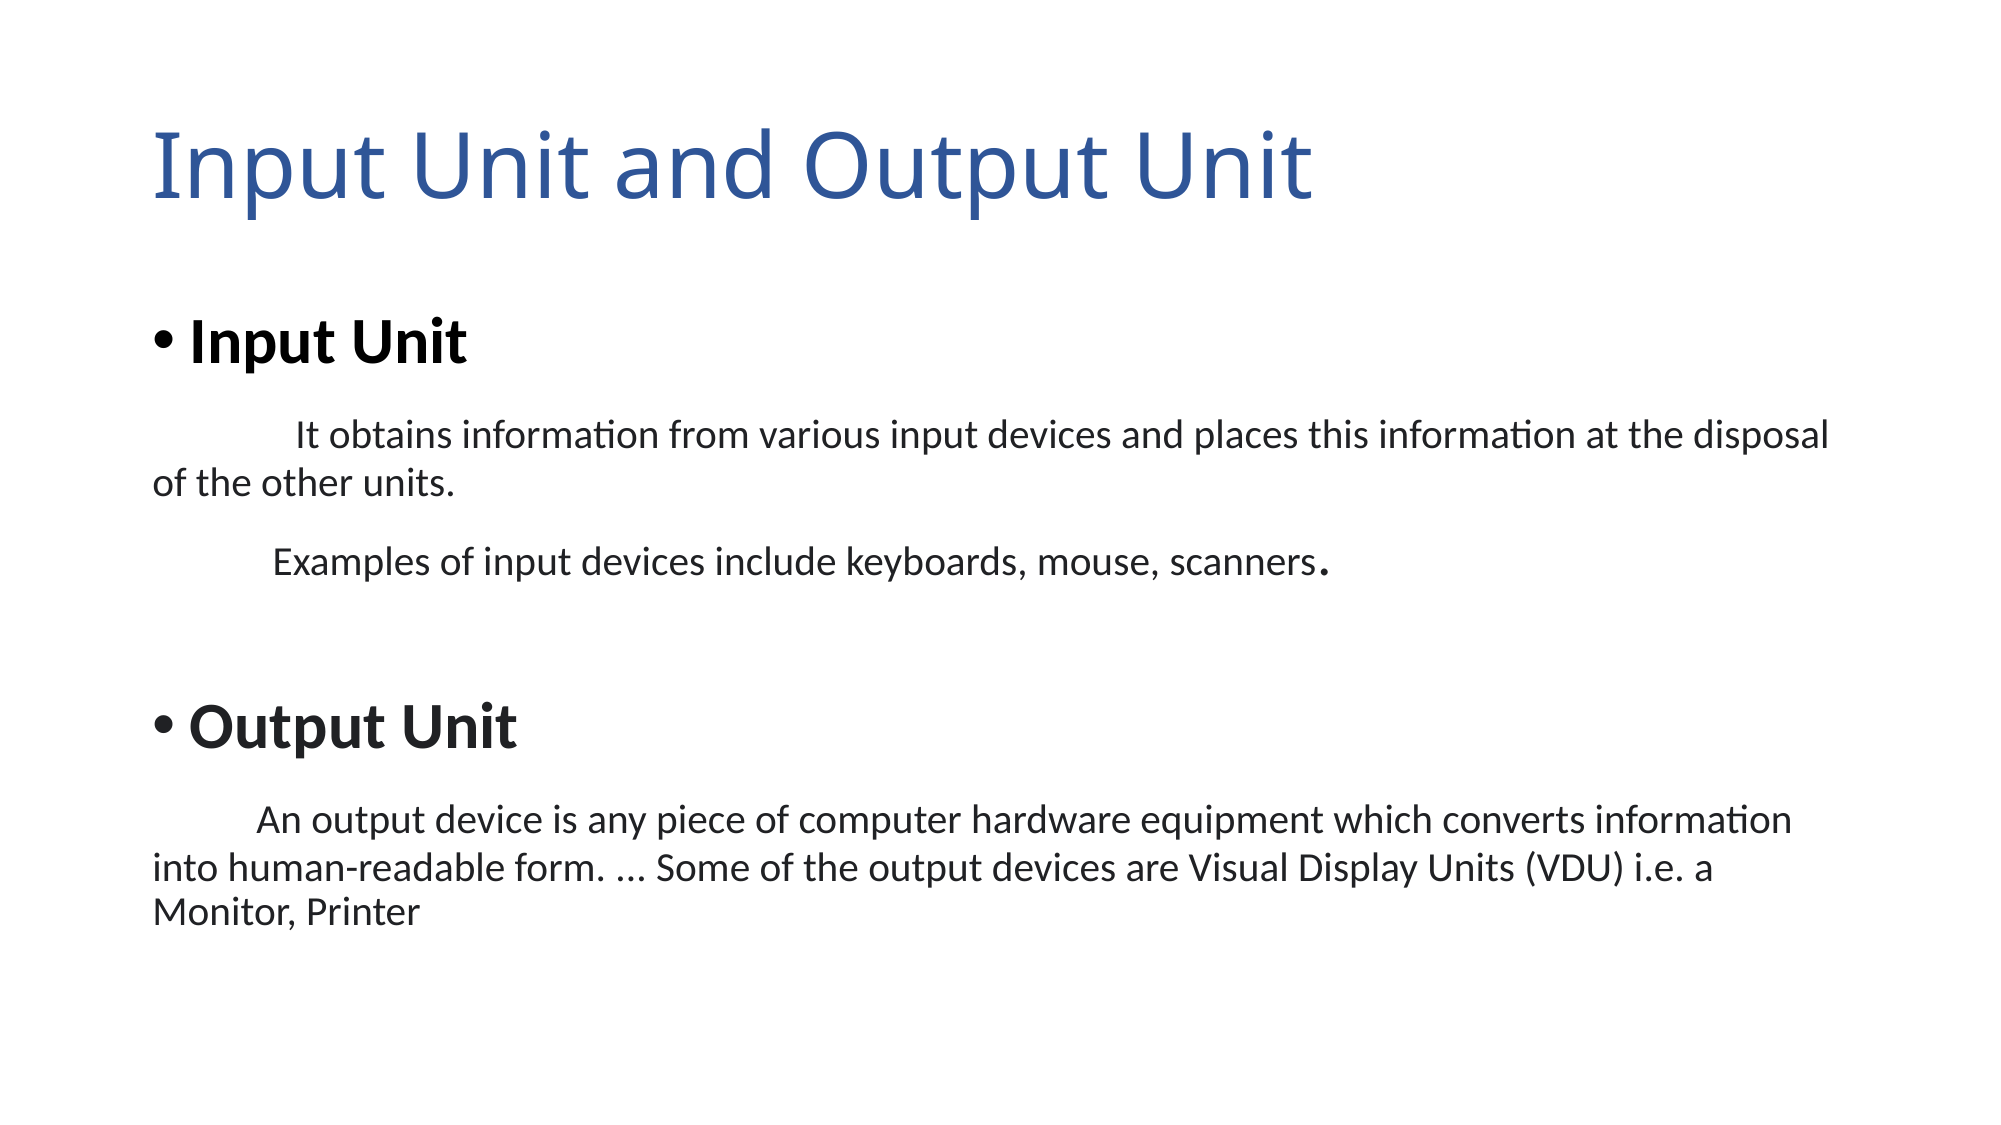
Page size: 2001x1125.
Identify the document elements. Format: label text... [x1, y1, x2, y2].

list Input Unit It obtains information from various input devices and places this information at the disposal of the other units. Examples of input devices include keyboards, mouse, scanners. Output Unit An output device is any piece of computer hardware equipment which converts information into human-readable form. ... Some of the output devices are Visual Display Units (VDU) i.e. a Monitor, Printer [137, 299, 1863, 1014]
title Input Unit and Output Unit [137, 59, 1863, 278]
